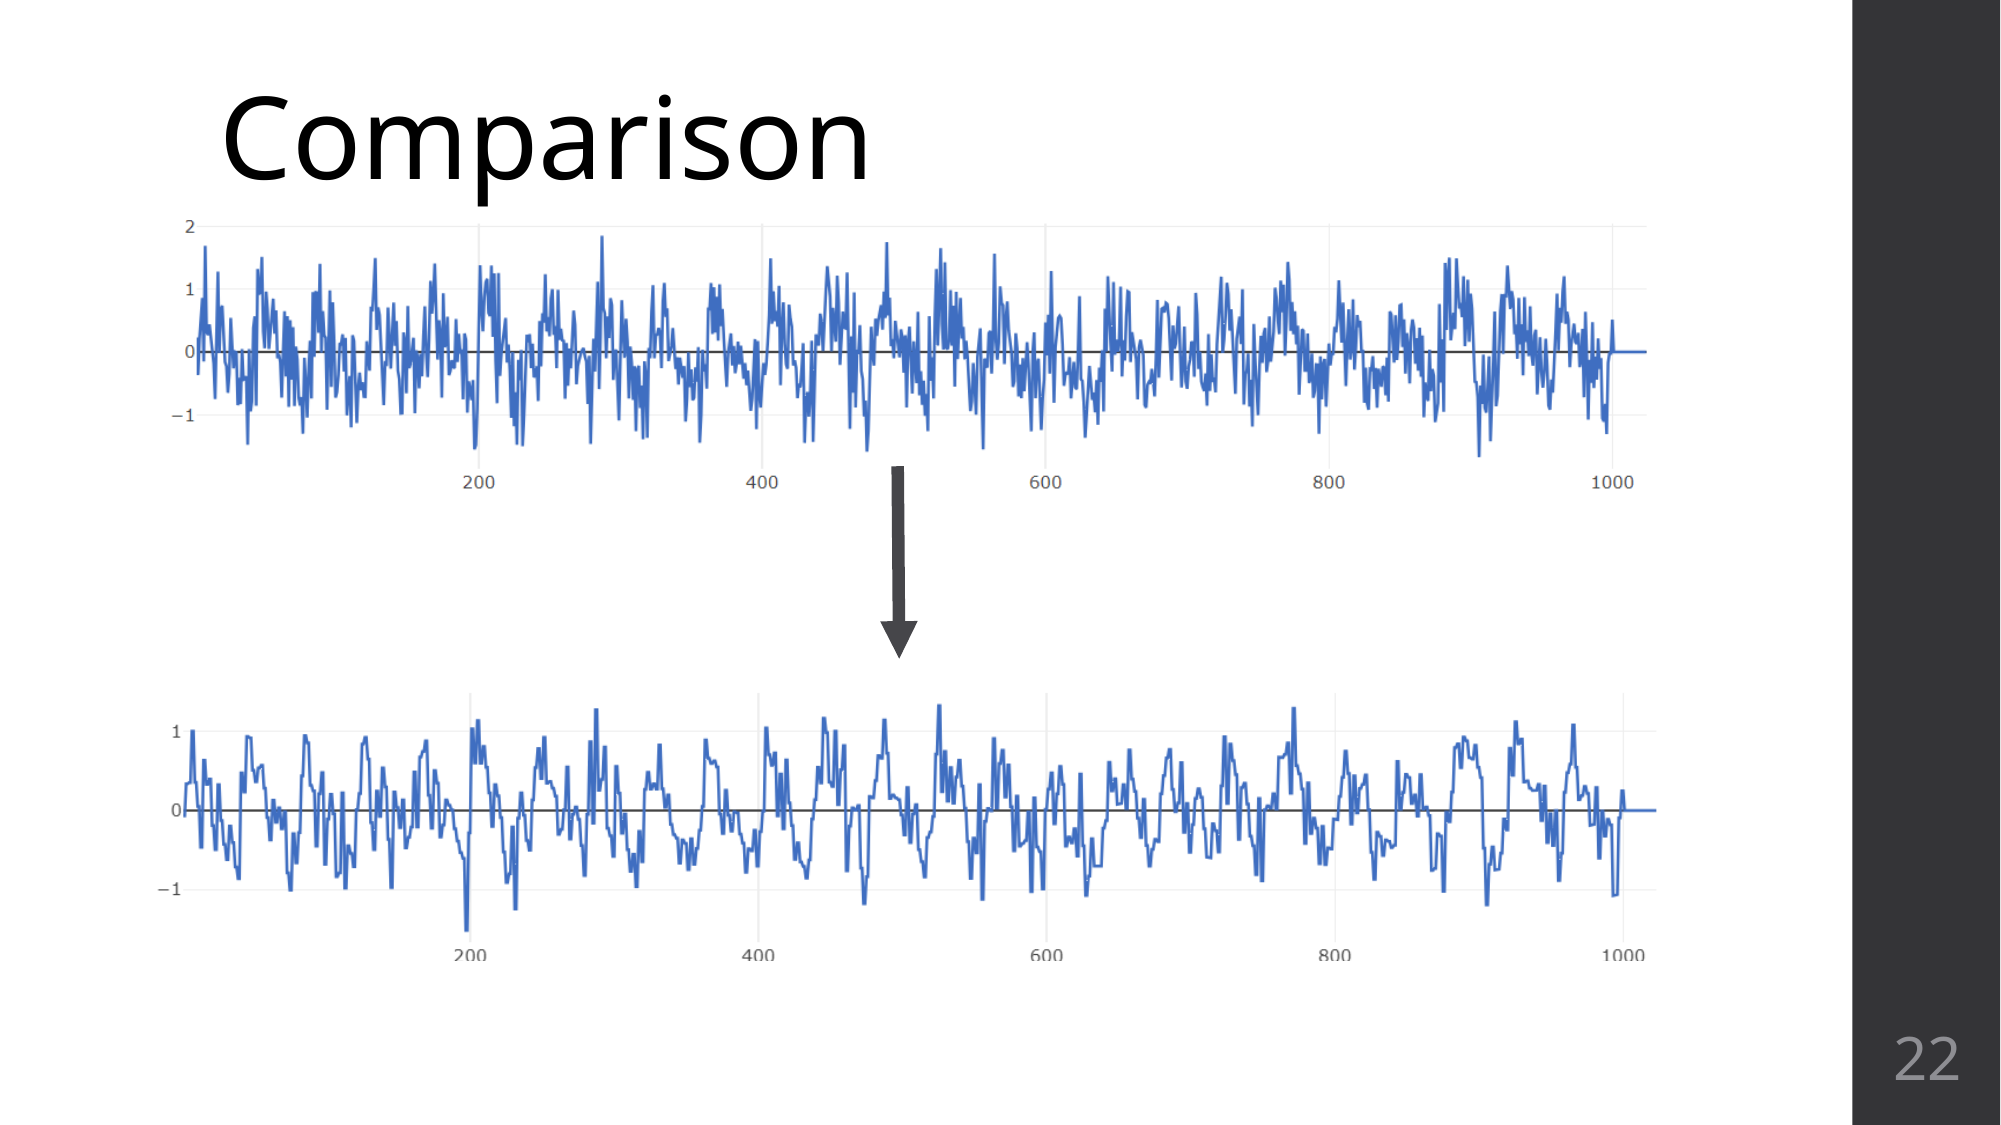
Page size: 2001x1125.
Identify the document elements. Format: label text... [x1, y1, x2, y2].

title Comparison [204, 0, 1795, 213]
picture [140, 666, 1657, 961]
slide_number ‹#› [1852, 1012, 2000, 1110]
picture [140, 211, 1657, 539]
